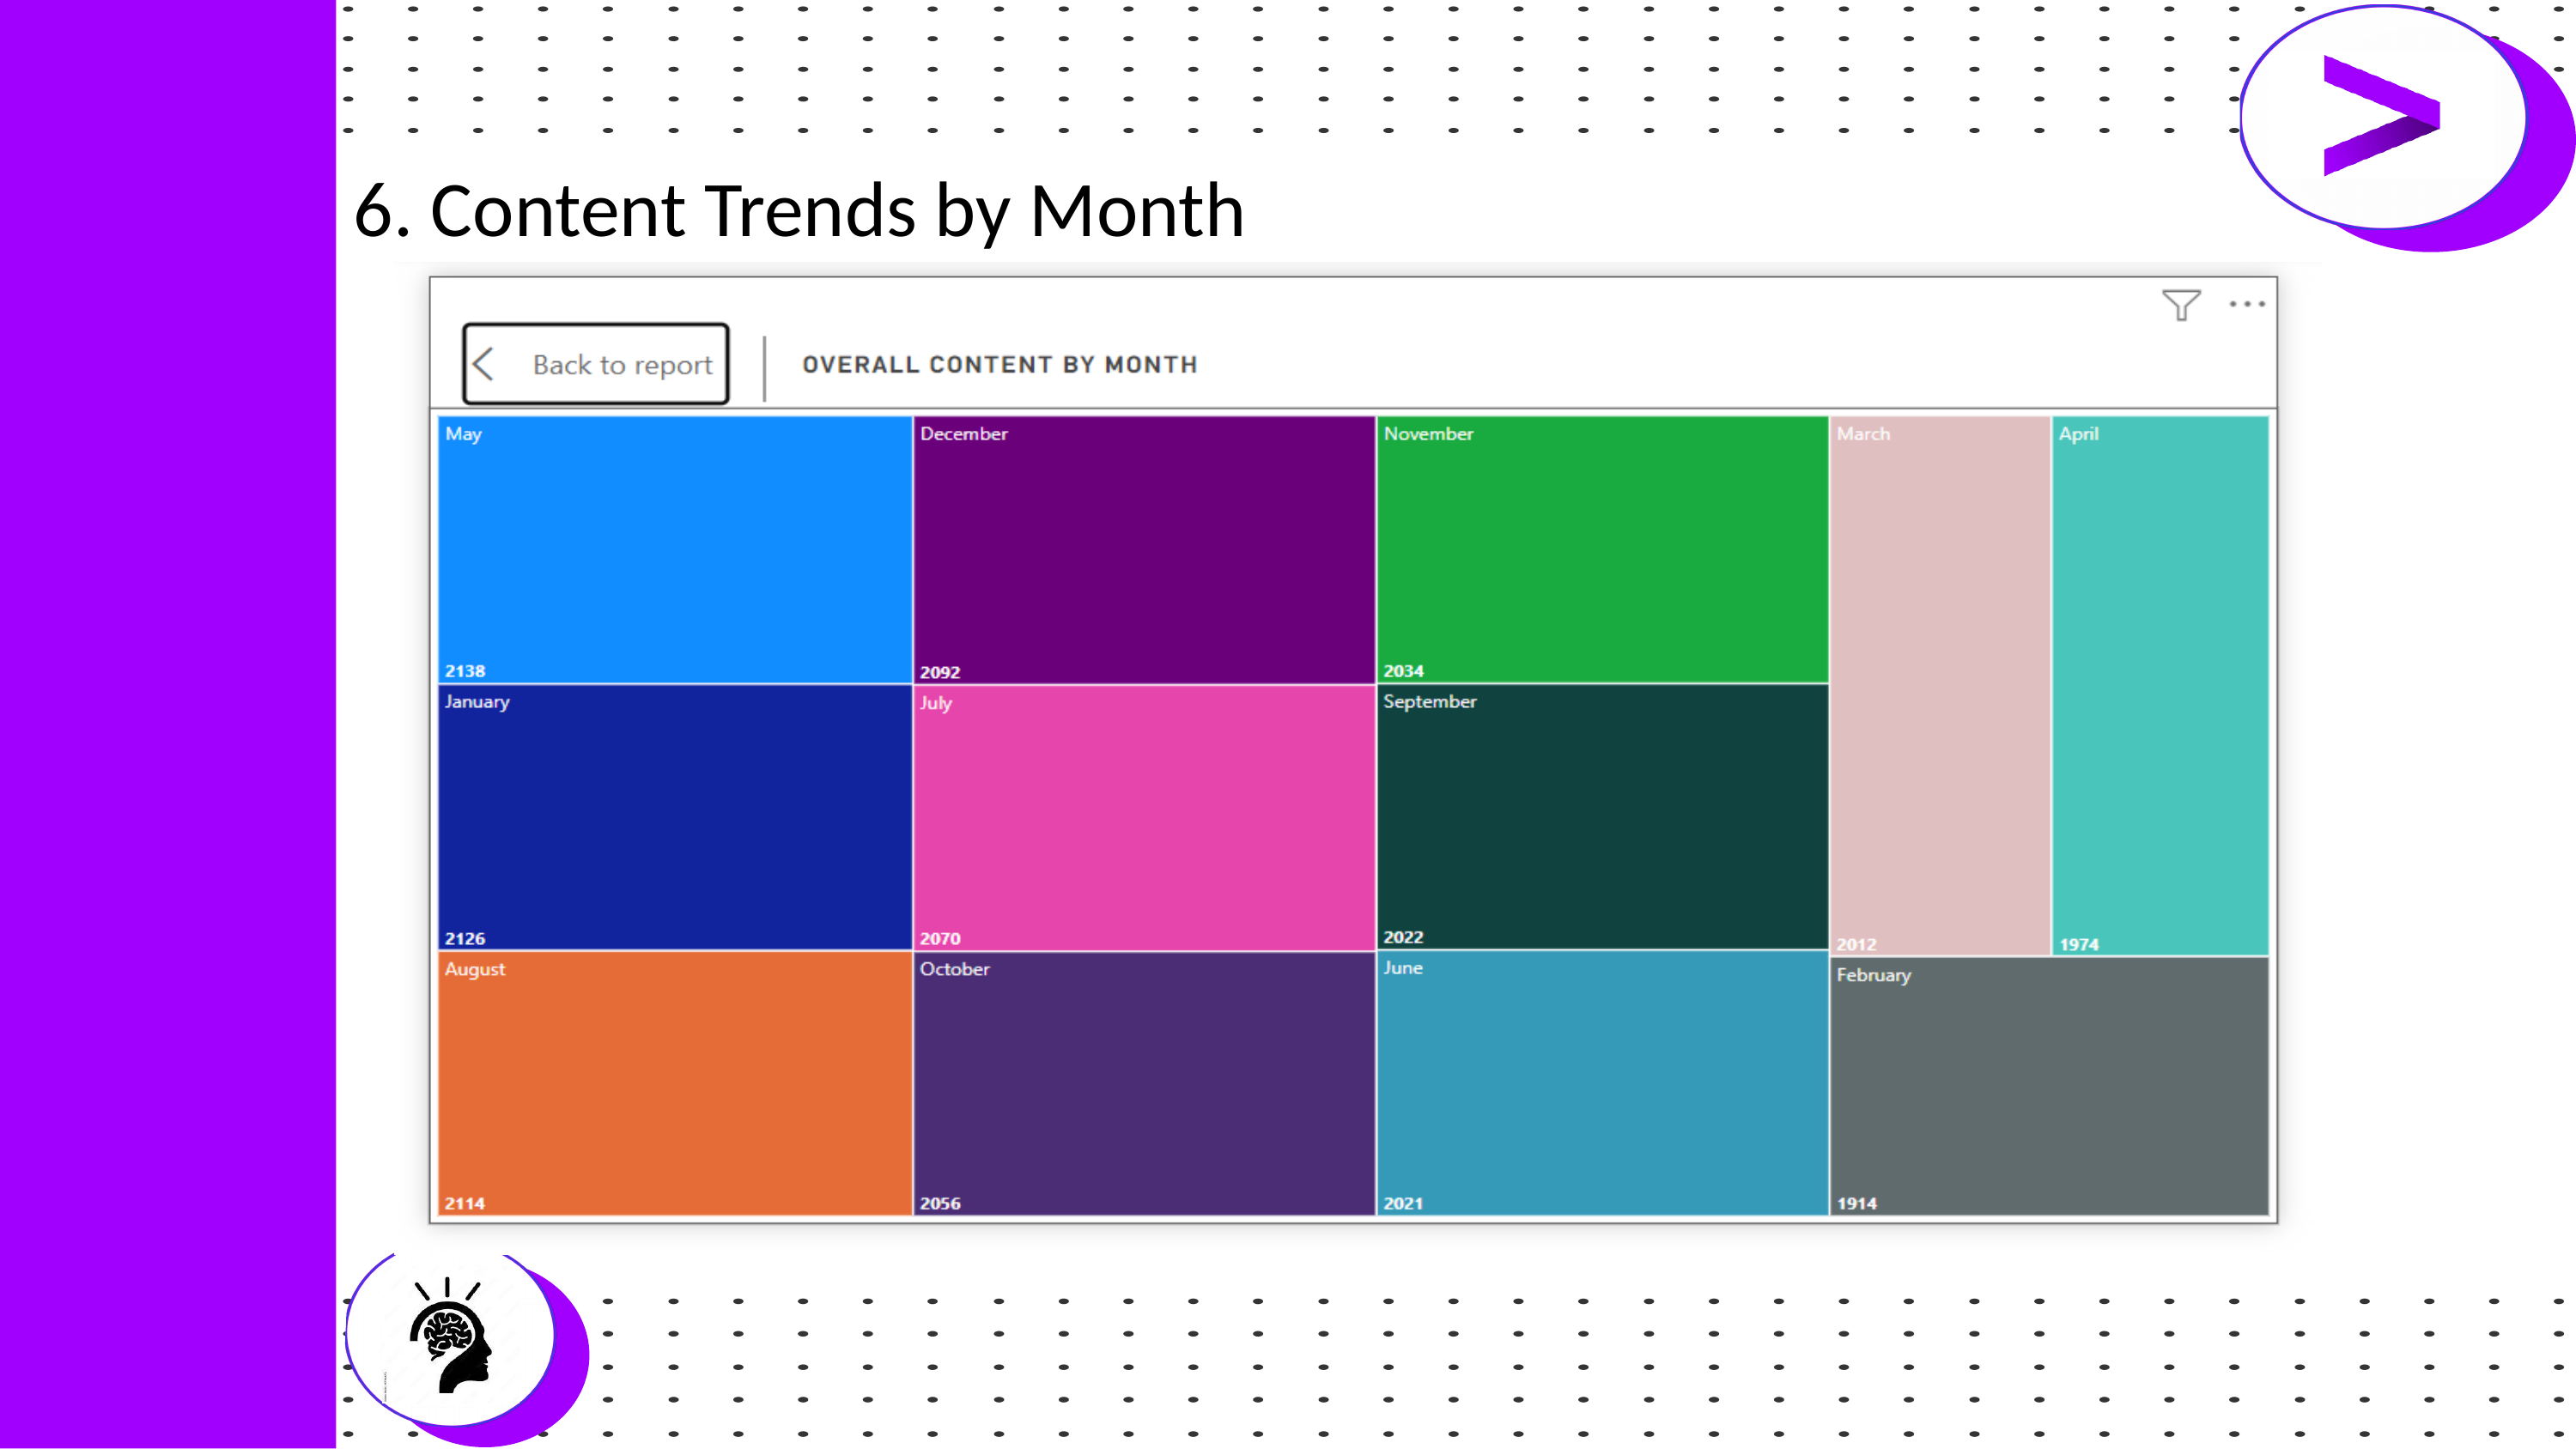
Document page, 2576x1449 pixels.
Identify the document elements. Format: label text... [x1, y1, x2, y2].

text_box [336, 3, 2239, 135]
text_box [344, 1240, 591, 1447]
text_box [0, 0, 337, 1449]
text_box 6. Content Trends by Month [340, 151, 2239, 258]
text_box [336, 1295, 340, 1439]
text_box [2239, 3, 2576, 252]
picture [382, 1266, 519, 1404]
picture [351, 262, 2322, 1255]
picture [2270, 52, 2494, 178]
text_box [594, 1295, 2569, 1439]
